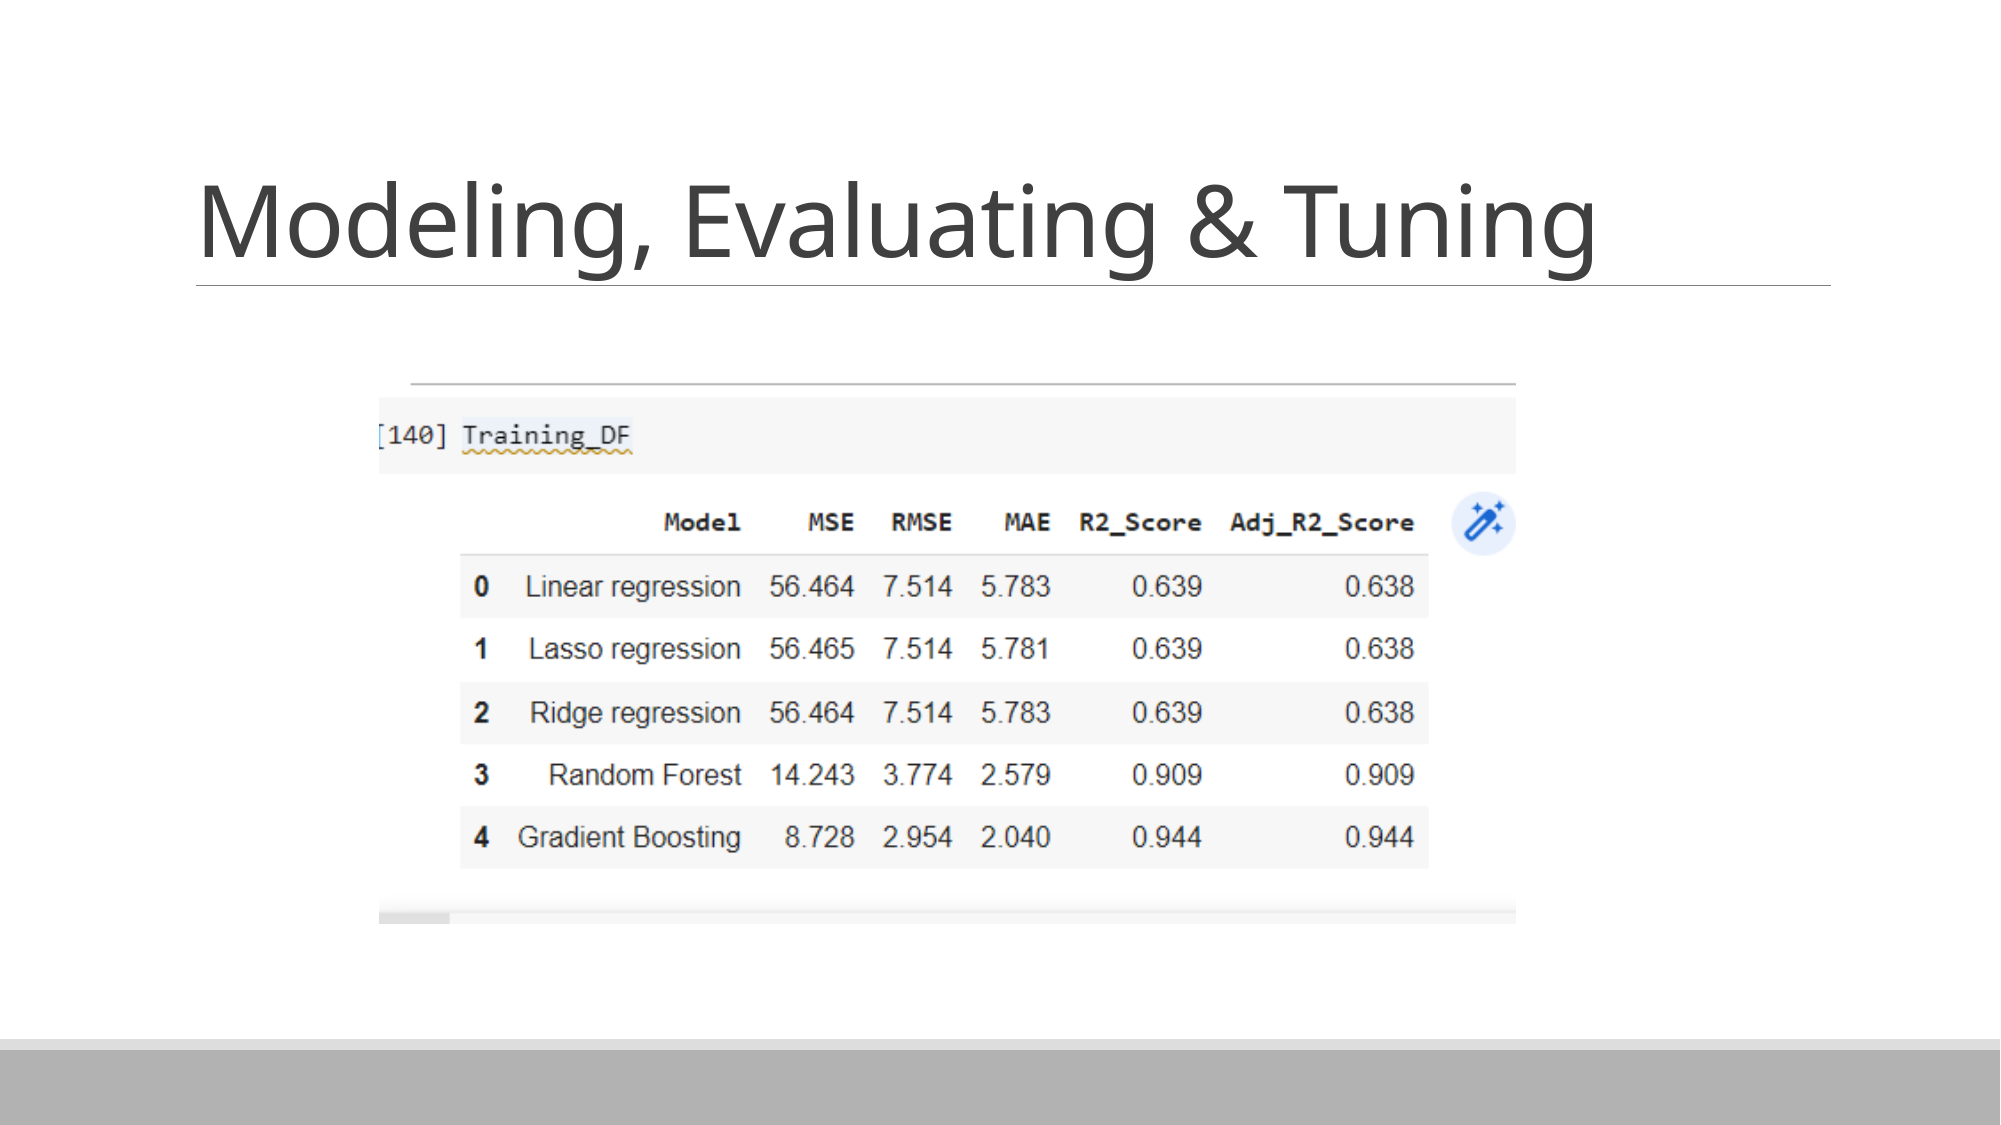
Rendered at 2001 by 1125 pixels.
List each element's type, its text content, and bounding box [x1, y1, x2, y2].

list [378, 356, 1516, 924]
title Modeling, Evaluating & Tuning [180, 47, 1830, 285]
